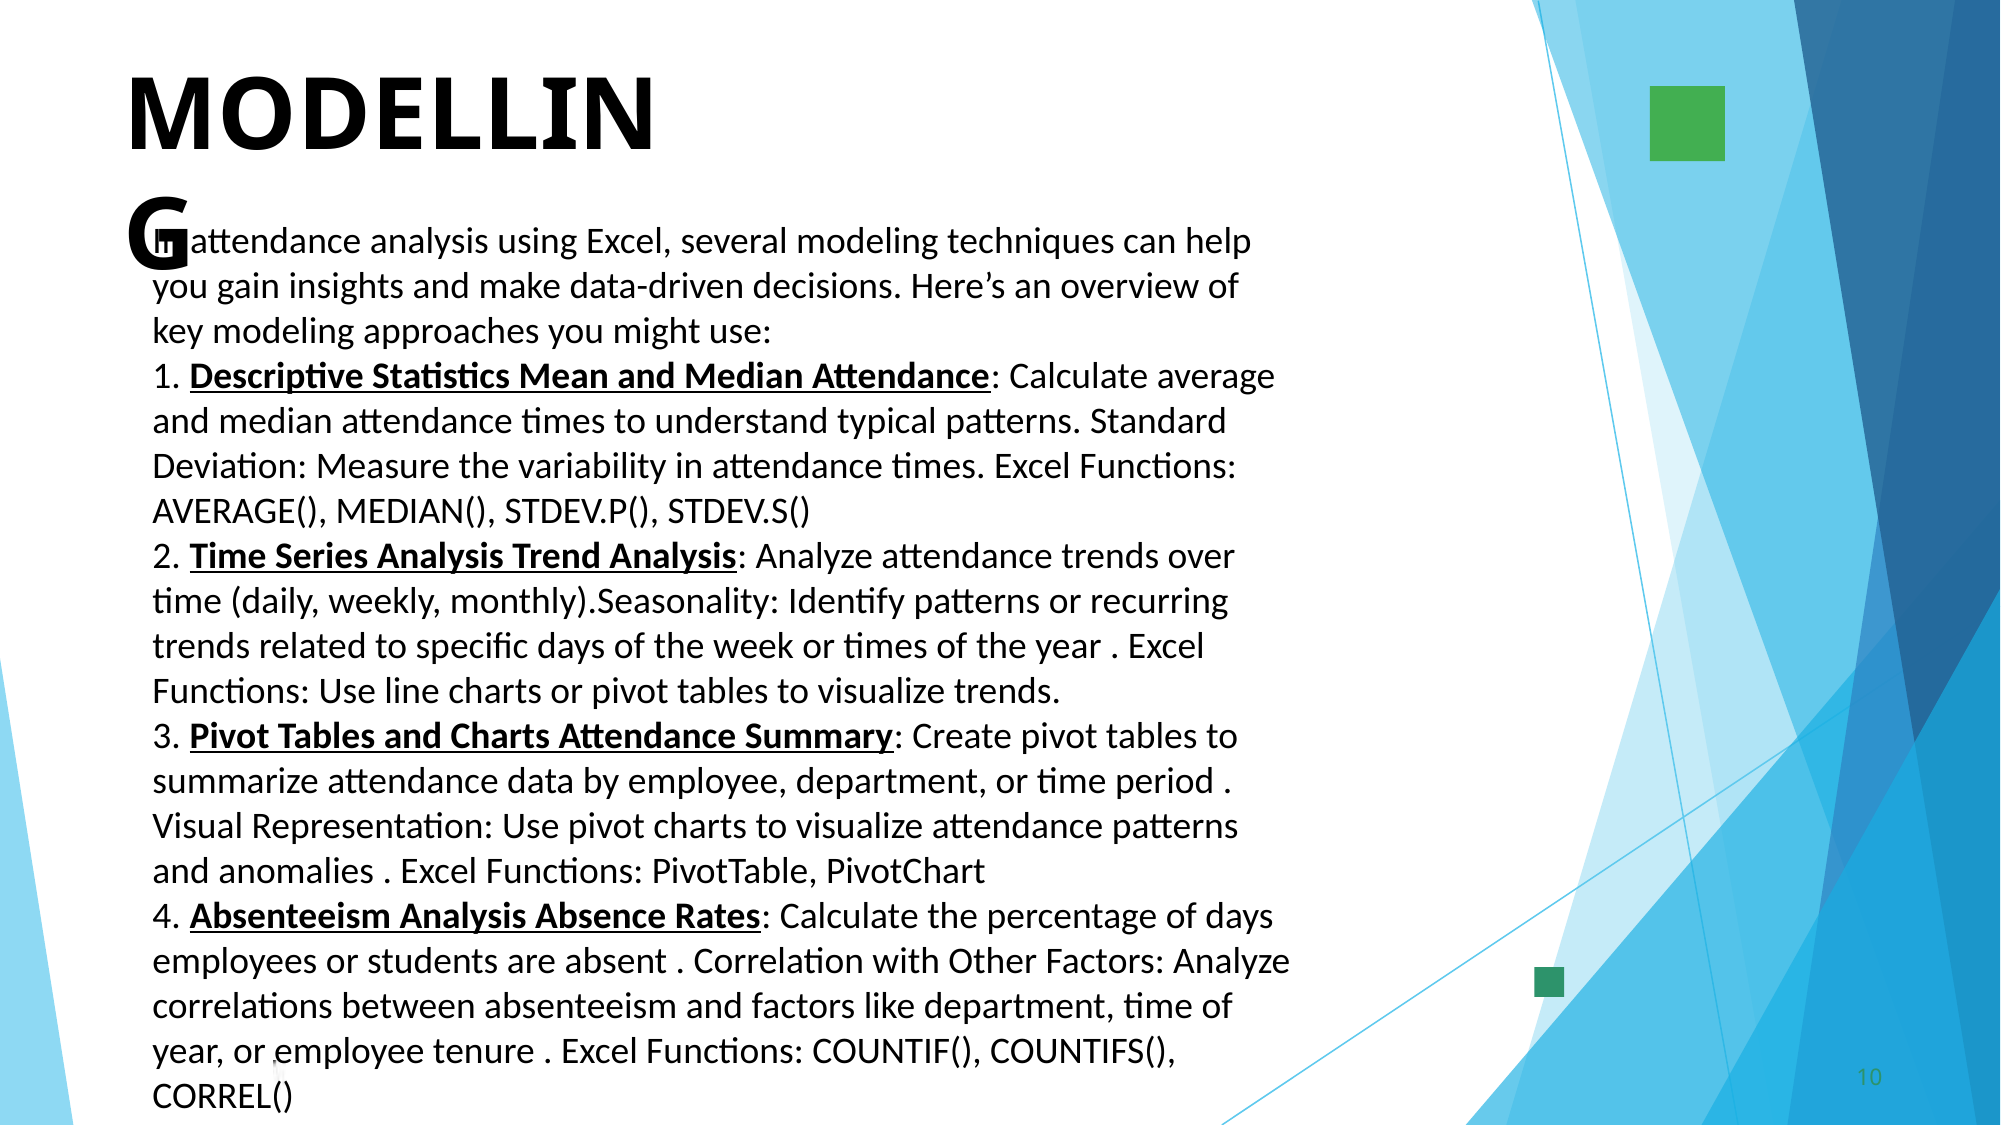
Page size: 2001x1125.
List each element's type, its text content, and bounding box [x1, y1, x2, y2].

text_box MODELLING [121, 47, 664, 290]
text_box ‹#› [1849, 1061, 1888, 1095]
text_box [1649, 86, 1725, 162]
text_box In attendance analysis using Excel, several modeling techniques can help you gain insights and make data-driven decisions. Here’s an overview of key modeling approaches you might use: 1. Descriptive Statistics Mean and Median Attendance: Calculate average and median attendance times to understand typical patterns. Standard Deviation: Measure the variability in attendance times. Excel Functions: AVERAGE(), MEDIAN(), STDEV.P(), STDEV.S() 2. Time Series Analysis Trend Analysis: Analyze attendance trends over time (daily, weekly, monthly).Seasonality: Identify patterns or recurring trends related to specific days of the week or times of the year . Excel Functions: Use line charts or pivot tables to visualize trends. 3. Pivot Tables and Charts Attendance Summary: Create pivot tables to summarize attendance data by employee, department, or time period . Visual Representation: Use pivot charts to visualize attendance patterns and anomalies . Excel Functions: PivotTable, PivotChart 4. Absenteeism Analysis Absence Rates: Calculate the percentage of days employees or students are absent . Correlation with Other Factors: Analyze correlations between absenteeism and factors like department, time of year, or employee tenure . Excel Functions: COUNTIF(), COUNTIFS(), CORREL() [137, 208, 1313, 1124]
text_box [1534, 967, 1565, 997]
picture [273, 1060, 287, 1091]
